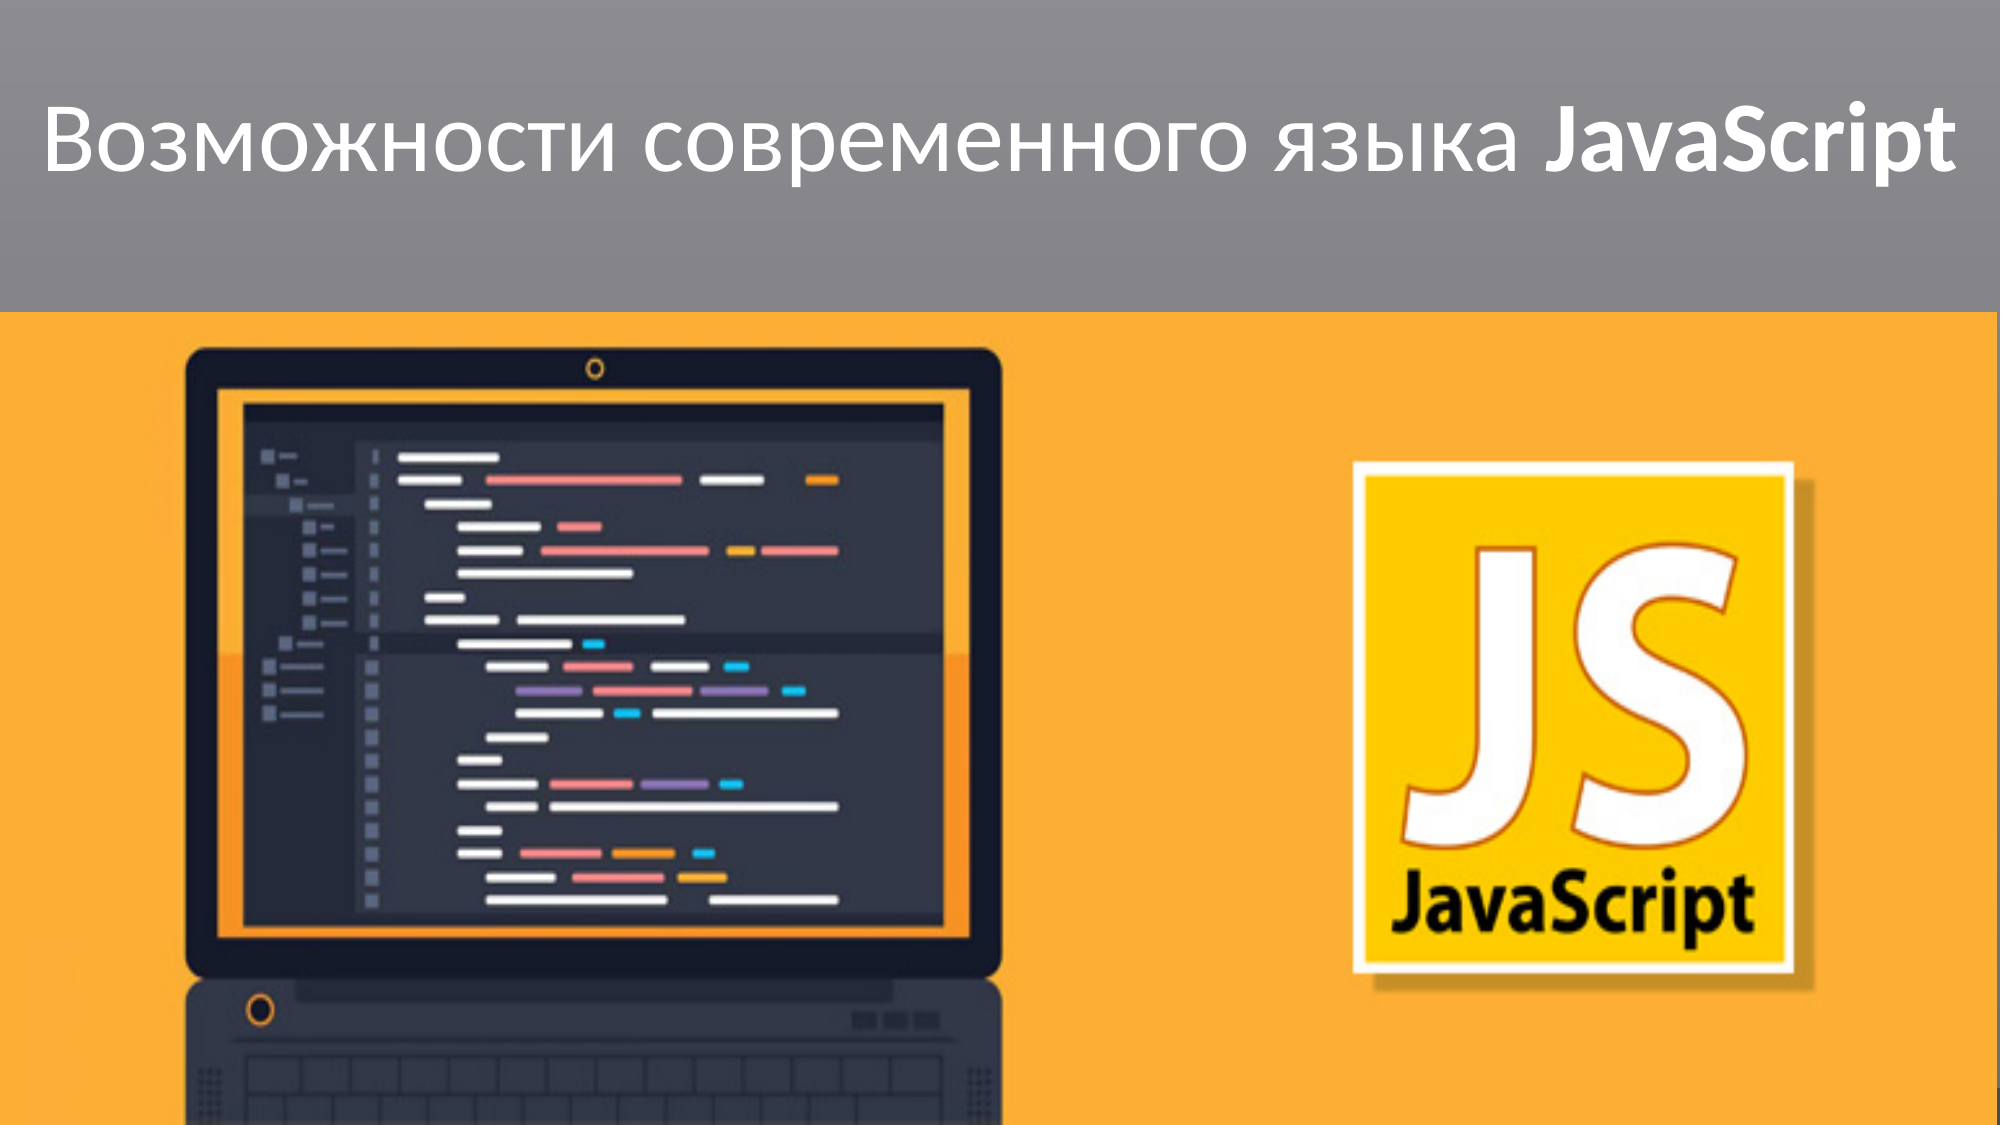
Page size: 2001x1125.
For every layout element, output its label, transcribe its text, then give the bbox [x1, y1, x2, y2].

text_box Возможности современного языка JavaScript [0, 63, 2000, 199]
picture [0, 312, 1997, 1125]
